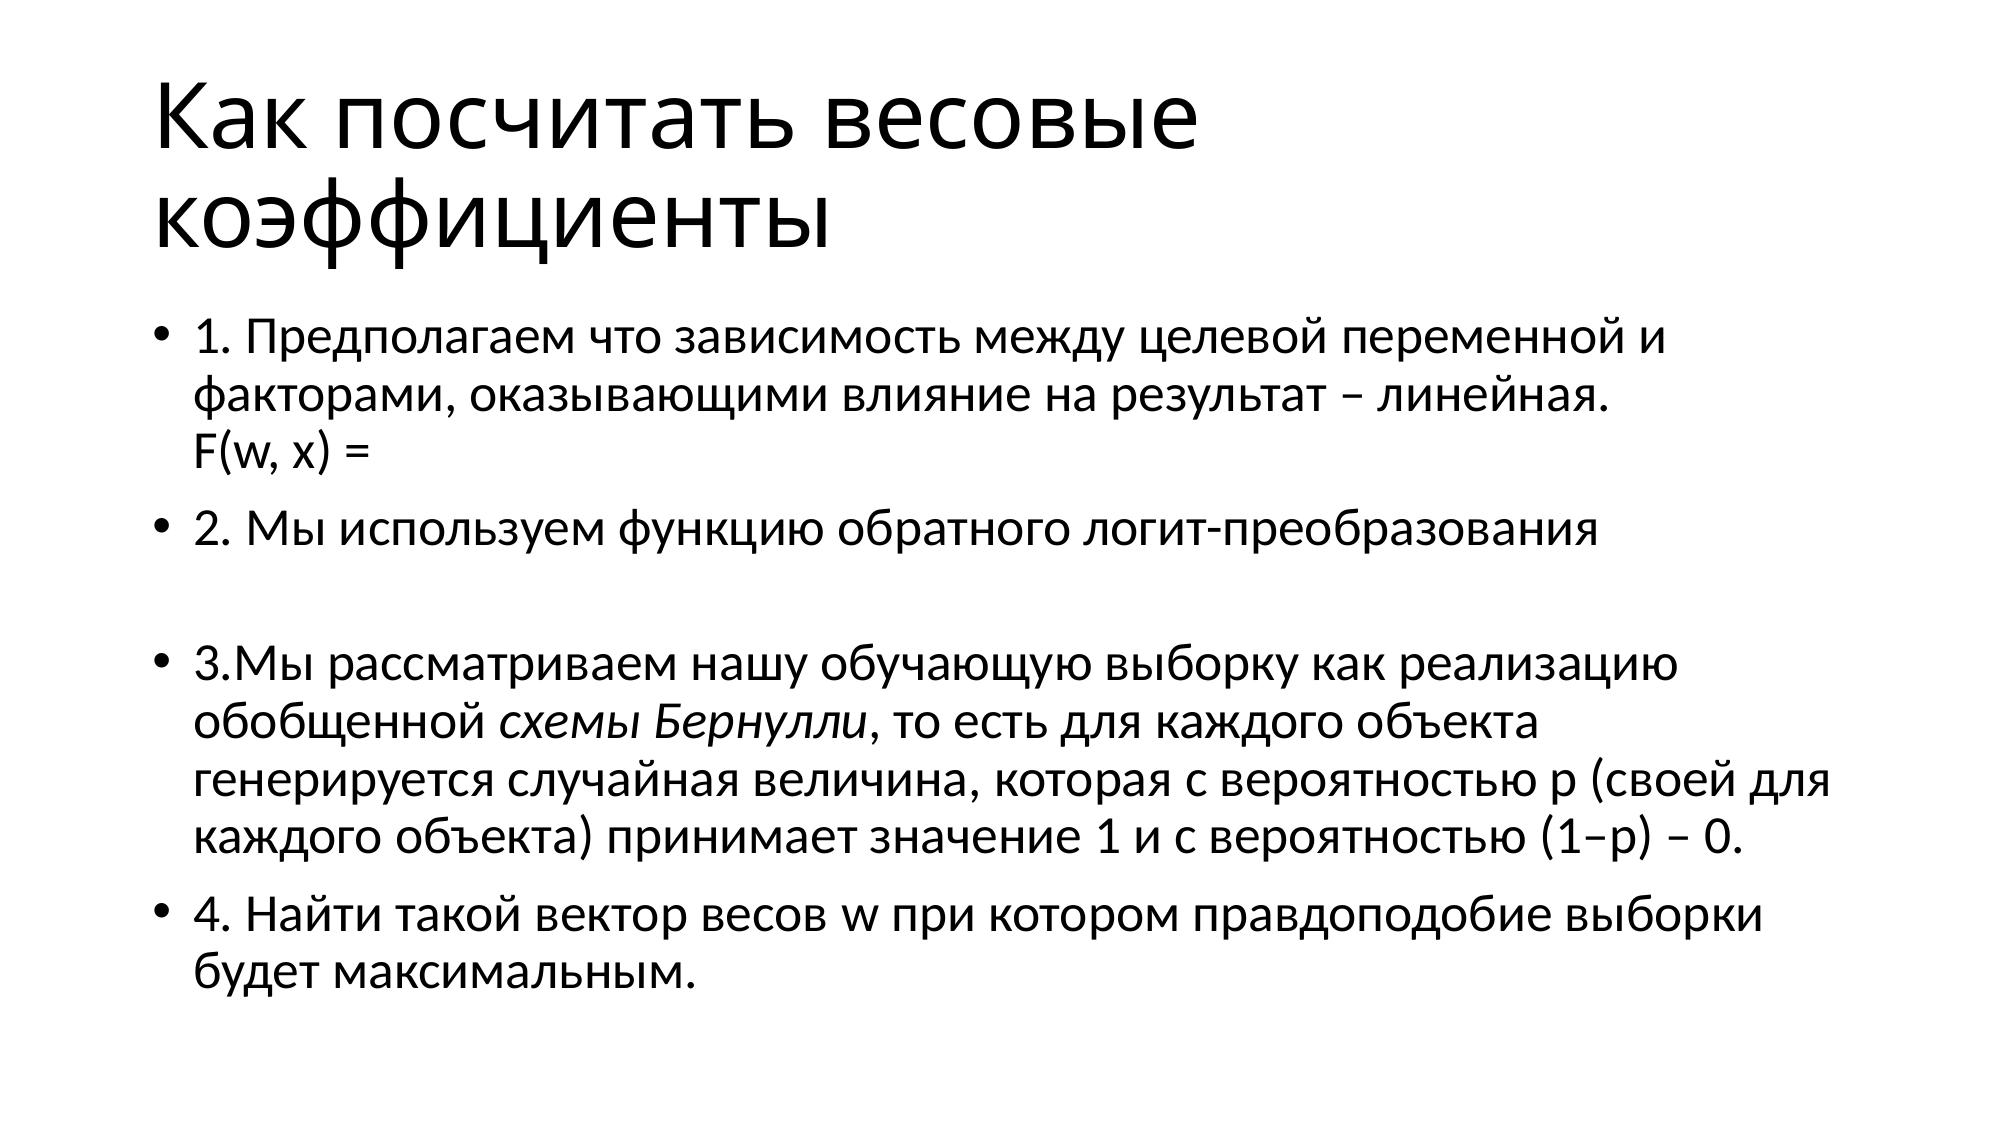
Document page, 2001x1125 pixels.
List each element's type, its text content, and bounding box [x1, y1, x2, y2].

title Как посчитать весовые коэффициенты [137, 59, 1863, 278]
